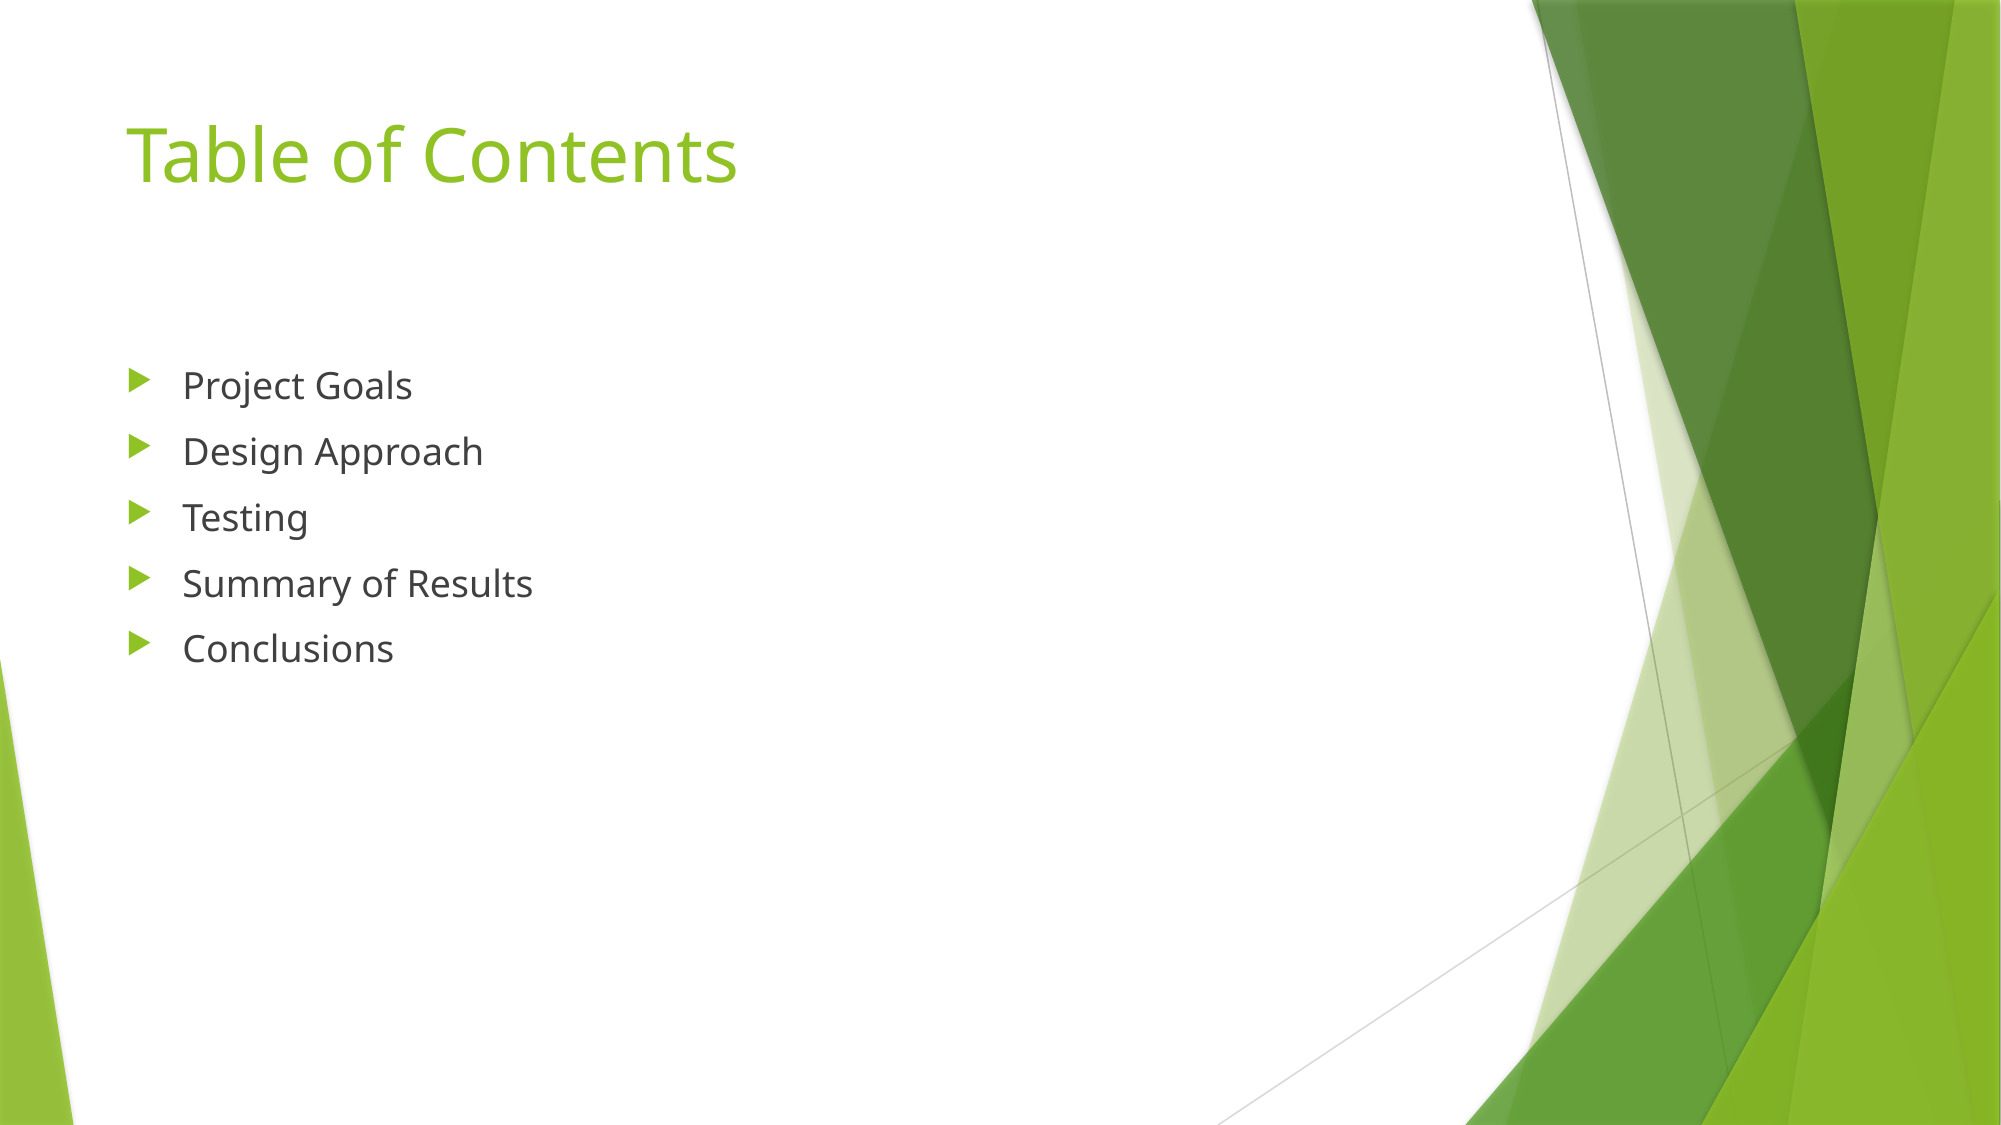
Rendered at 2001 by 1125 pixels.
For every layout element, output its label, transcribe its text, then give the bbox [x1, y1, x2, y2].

title Table of Contents [111, 99, 1522, 317]
list Project Goals Design Approach Testing Summary of Results Conclusions [111, 354, 1522, 992]
